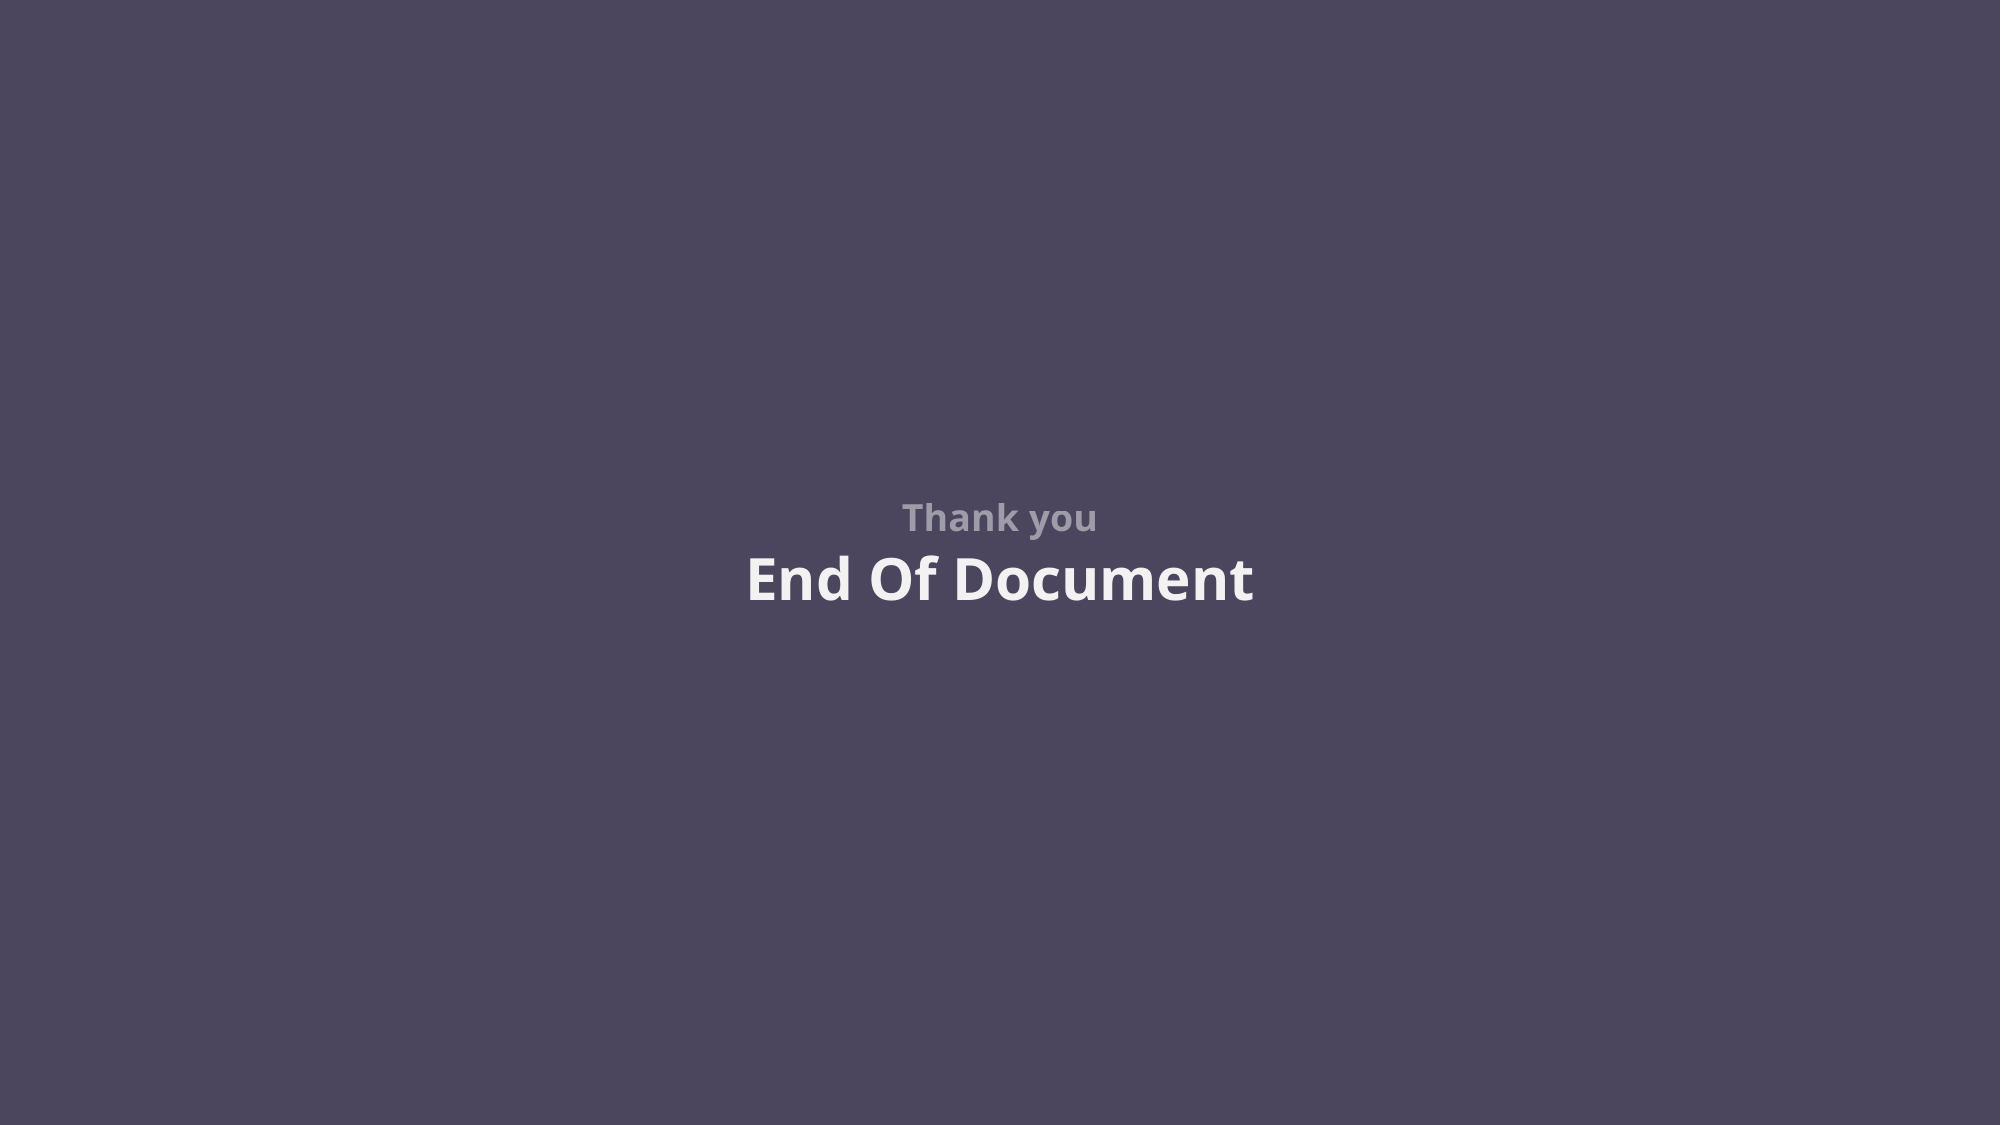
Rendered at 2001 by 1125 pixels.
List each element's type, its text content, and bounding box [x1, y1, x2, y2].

text_box End Of Document [730, 534, 1270, 620]
text_box Thank you [886, 486, 1114, 547]
